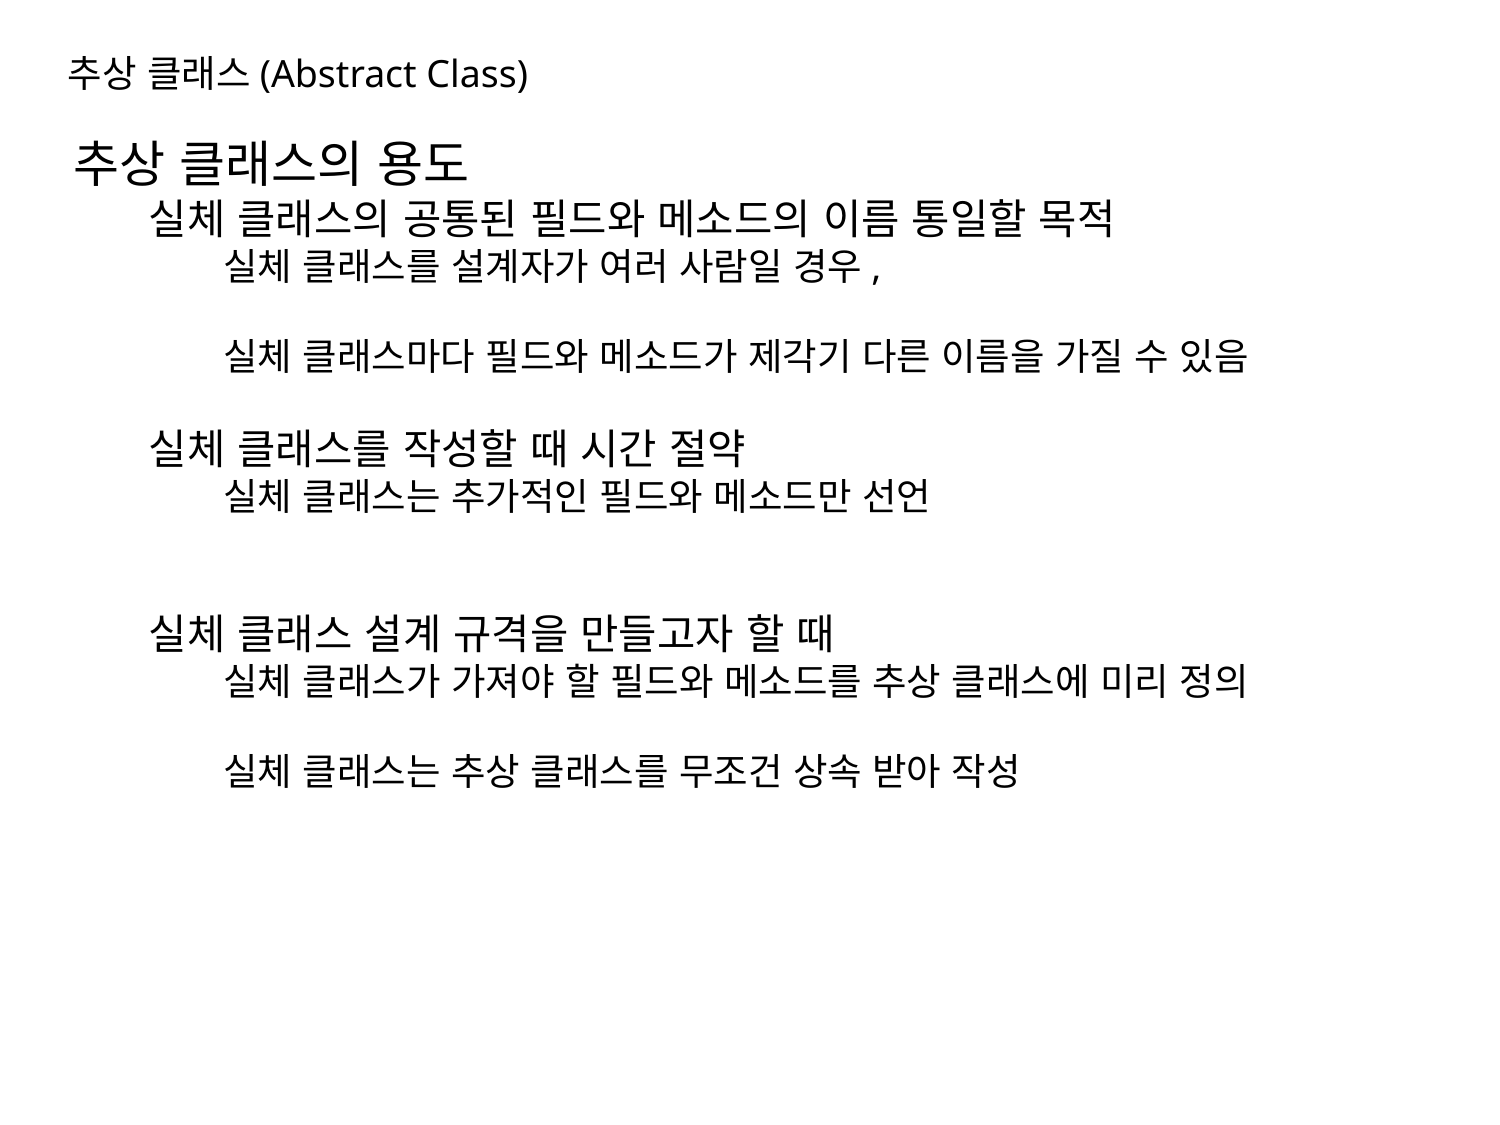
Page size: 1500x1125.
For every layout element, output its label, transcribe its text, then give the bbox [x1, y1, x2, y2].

text_box 추상 클래스(Abstract Class) [53, 42, 644, 103]
text_box 추상 클래스의 용도 실체 클래스의 공통된 필드와 메소드의 이름 통일할 목적 실체 클래스를 설계자가 여러 사람일 경우, 실체 클래스마다 필드와 메소드가 제각기 다른 이름을 가질 수 있음 실체 클래스를 작성할 때 시간 절약 실체 클래스는 추가적인 필드와 메소드만 선언 실체 클래스 설계 규격을 만들고자 할 때 실체 클래스가 가져야 할 필드와 메소드를 추상 클래스에 미리 정의 실체 클래스는 추상 클래스를 무조건 상속 받아 작성 [58, 125, 1483, 801]
